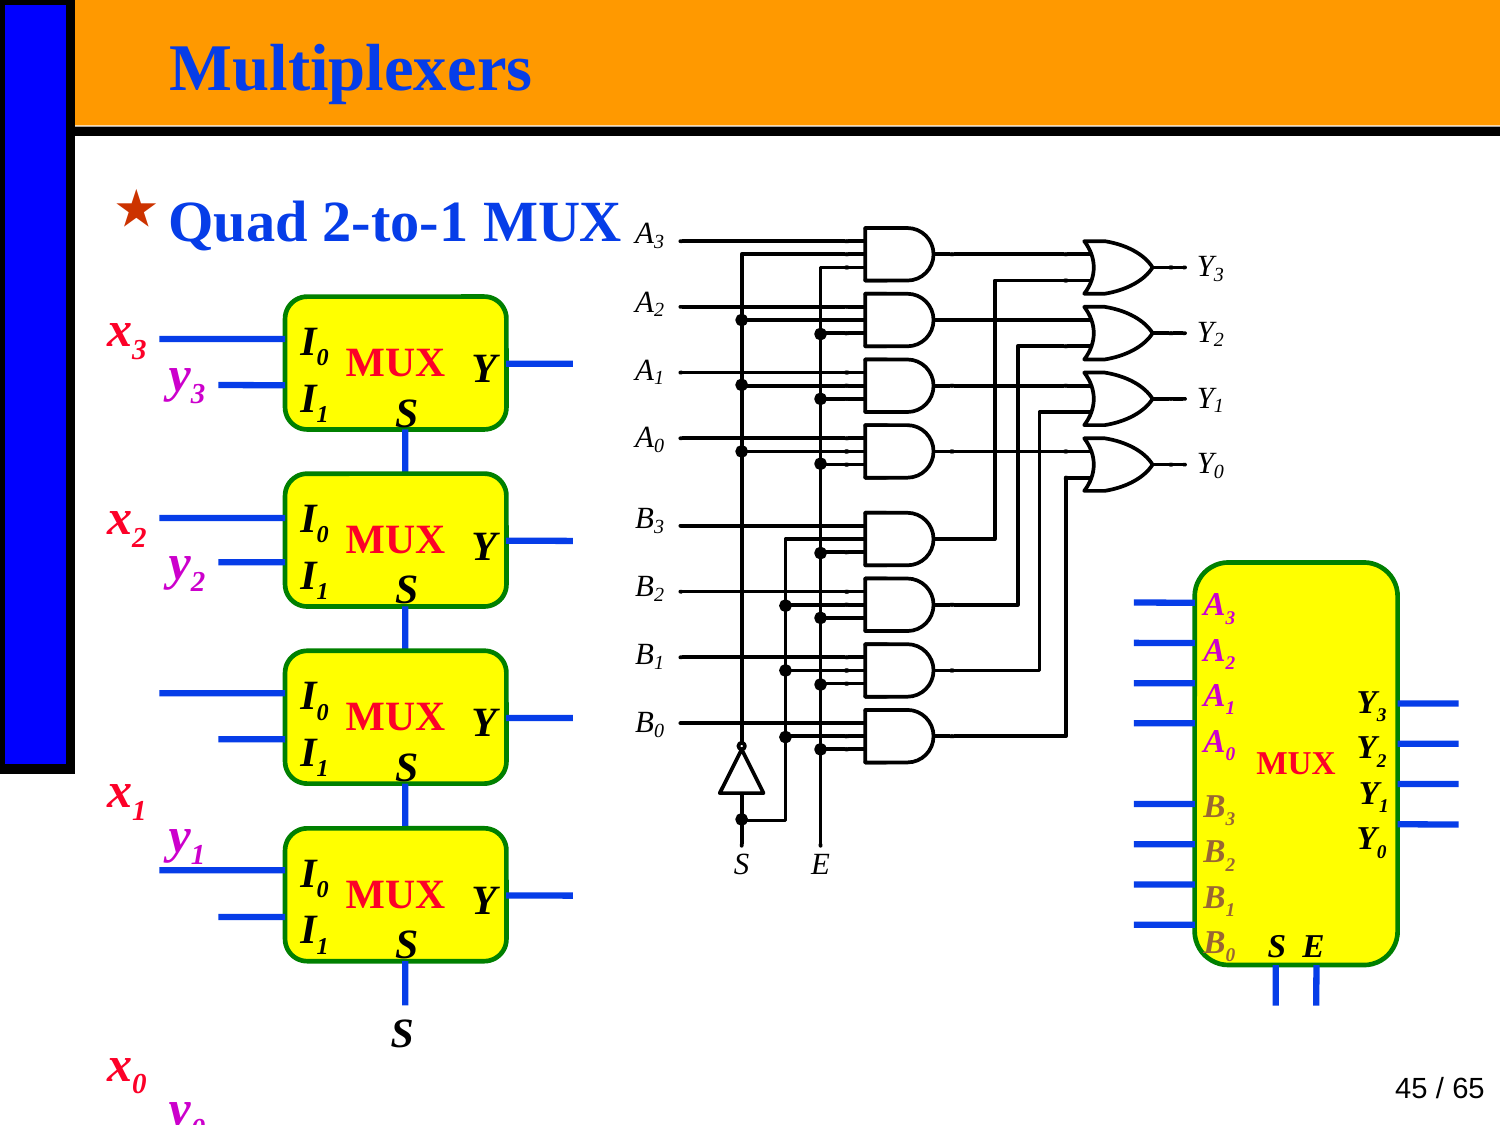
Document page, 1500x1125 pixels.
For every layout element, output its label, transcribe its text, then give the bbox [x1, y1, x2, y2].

text_box S [346, 1014, 458, 1056]
text_box x3 x2 x1 x0 [87, 296, 147, 1100]
text_box y3 y2 y1 y0 [146, 341, 206, 1125]
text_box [159, 296, 574, 1006]
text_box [1133, 562, 1459, 1006]
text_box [631, 207, 1228, 888]
list Quad 2-to-1 MUX [100, 178, 1459, 257]
slide_number 44 / 65 [1303, 1064, 1500, 1113]
title Multiplexers [158, 30, 1460, 110]
